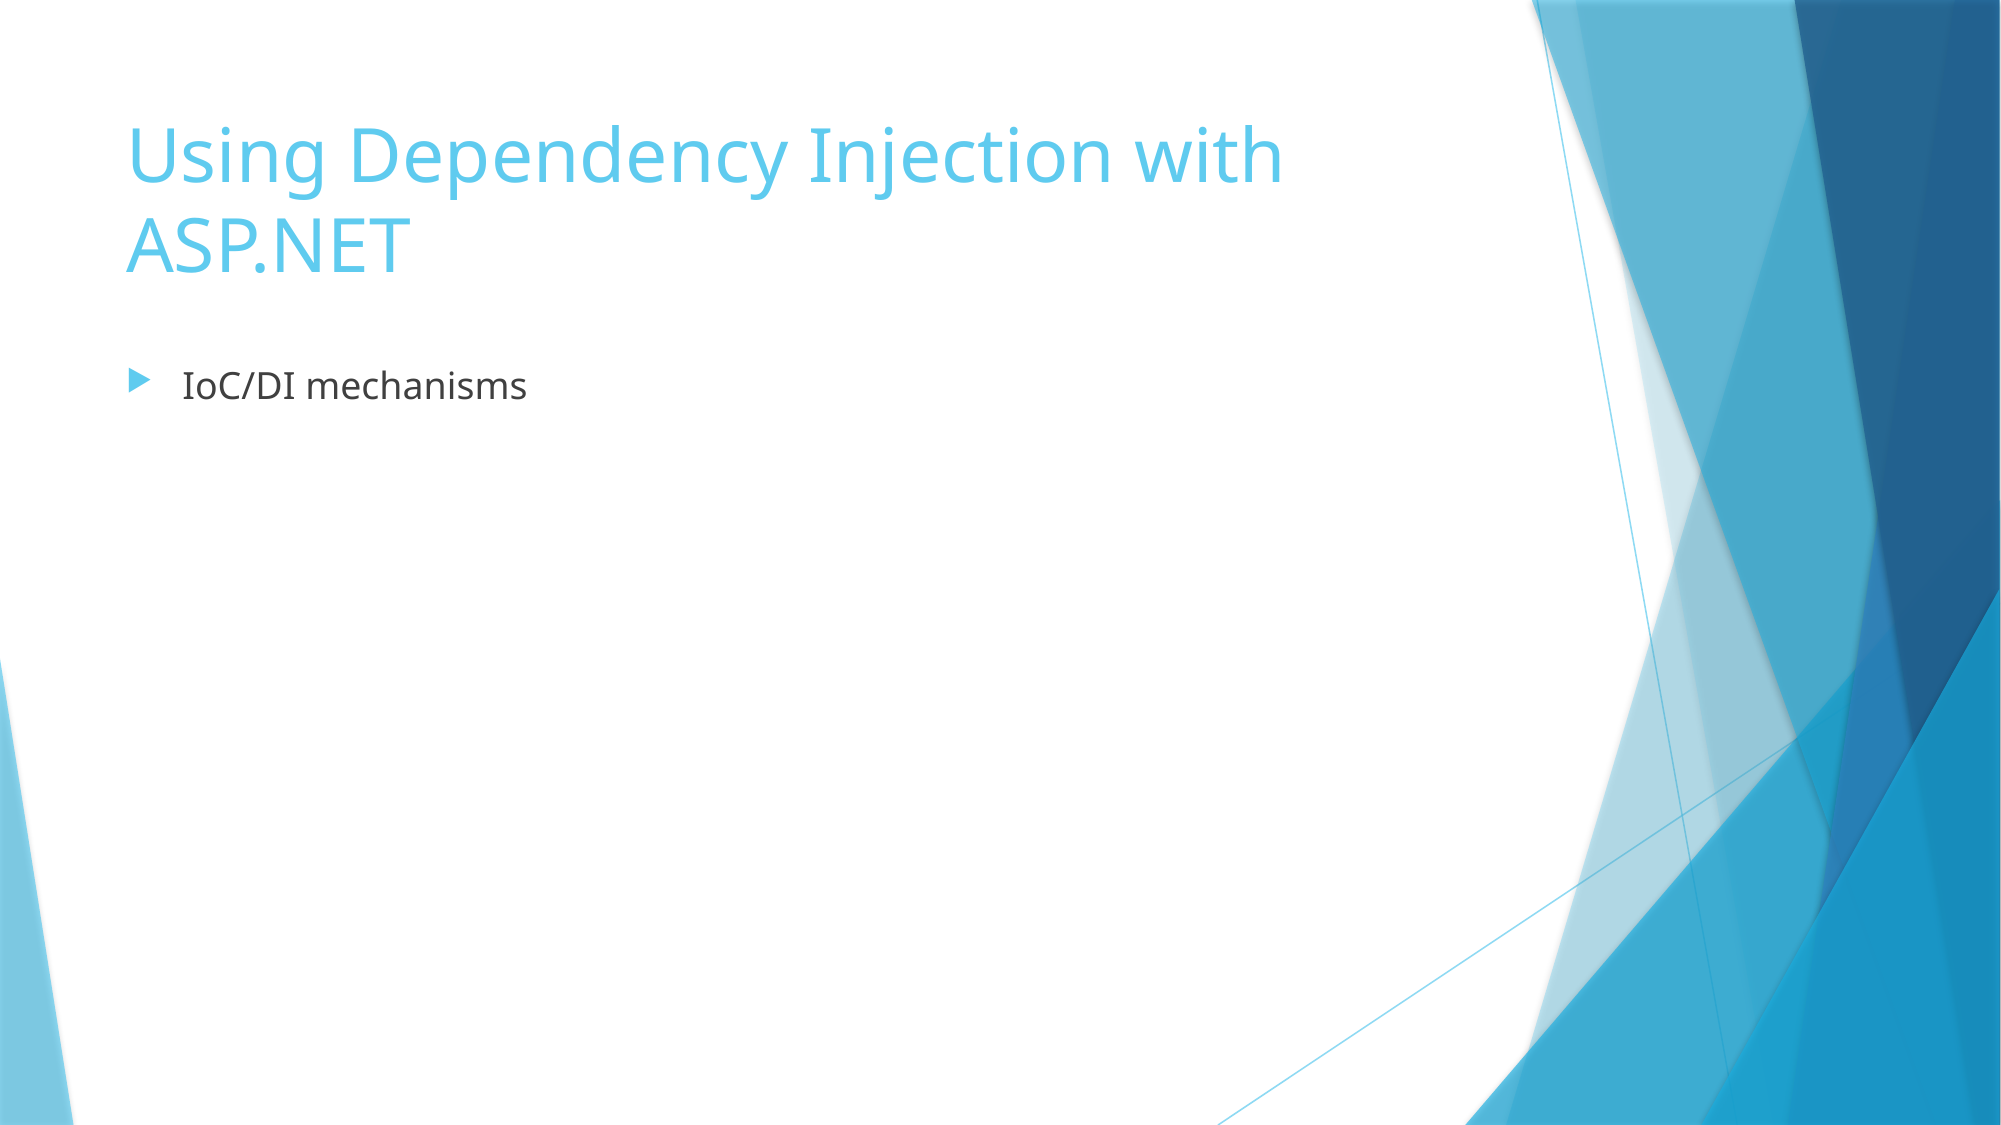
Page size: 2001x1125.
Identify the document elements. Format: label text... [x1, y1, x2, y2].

list IoC/DI mechanisms [111, 354, 1522, 992]
title Using Dependency Injection with ASP.NET [111, 99, 1522, 317]
